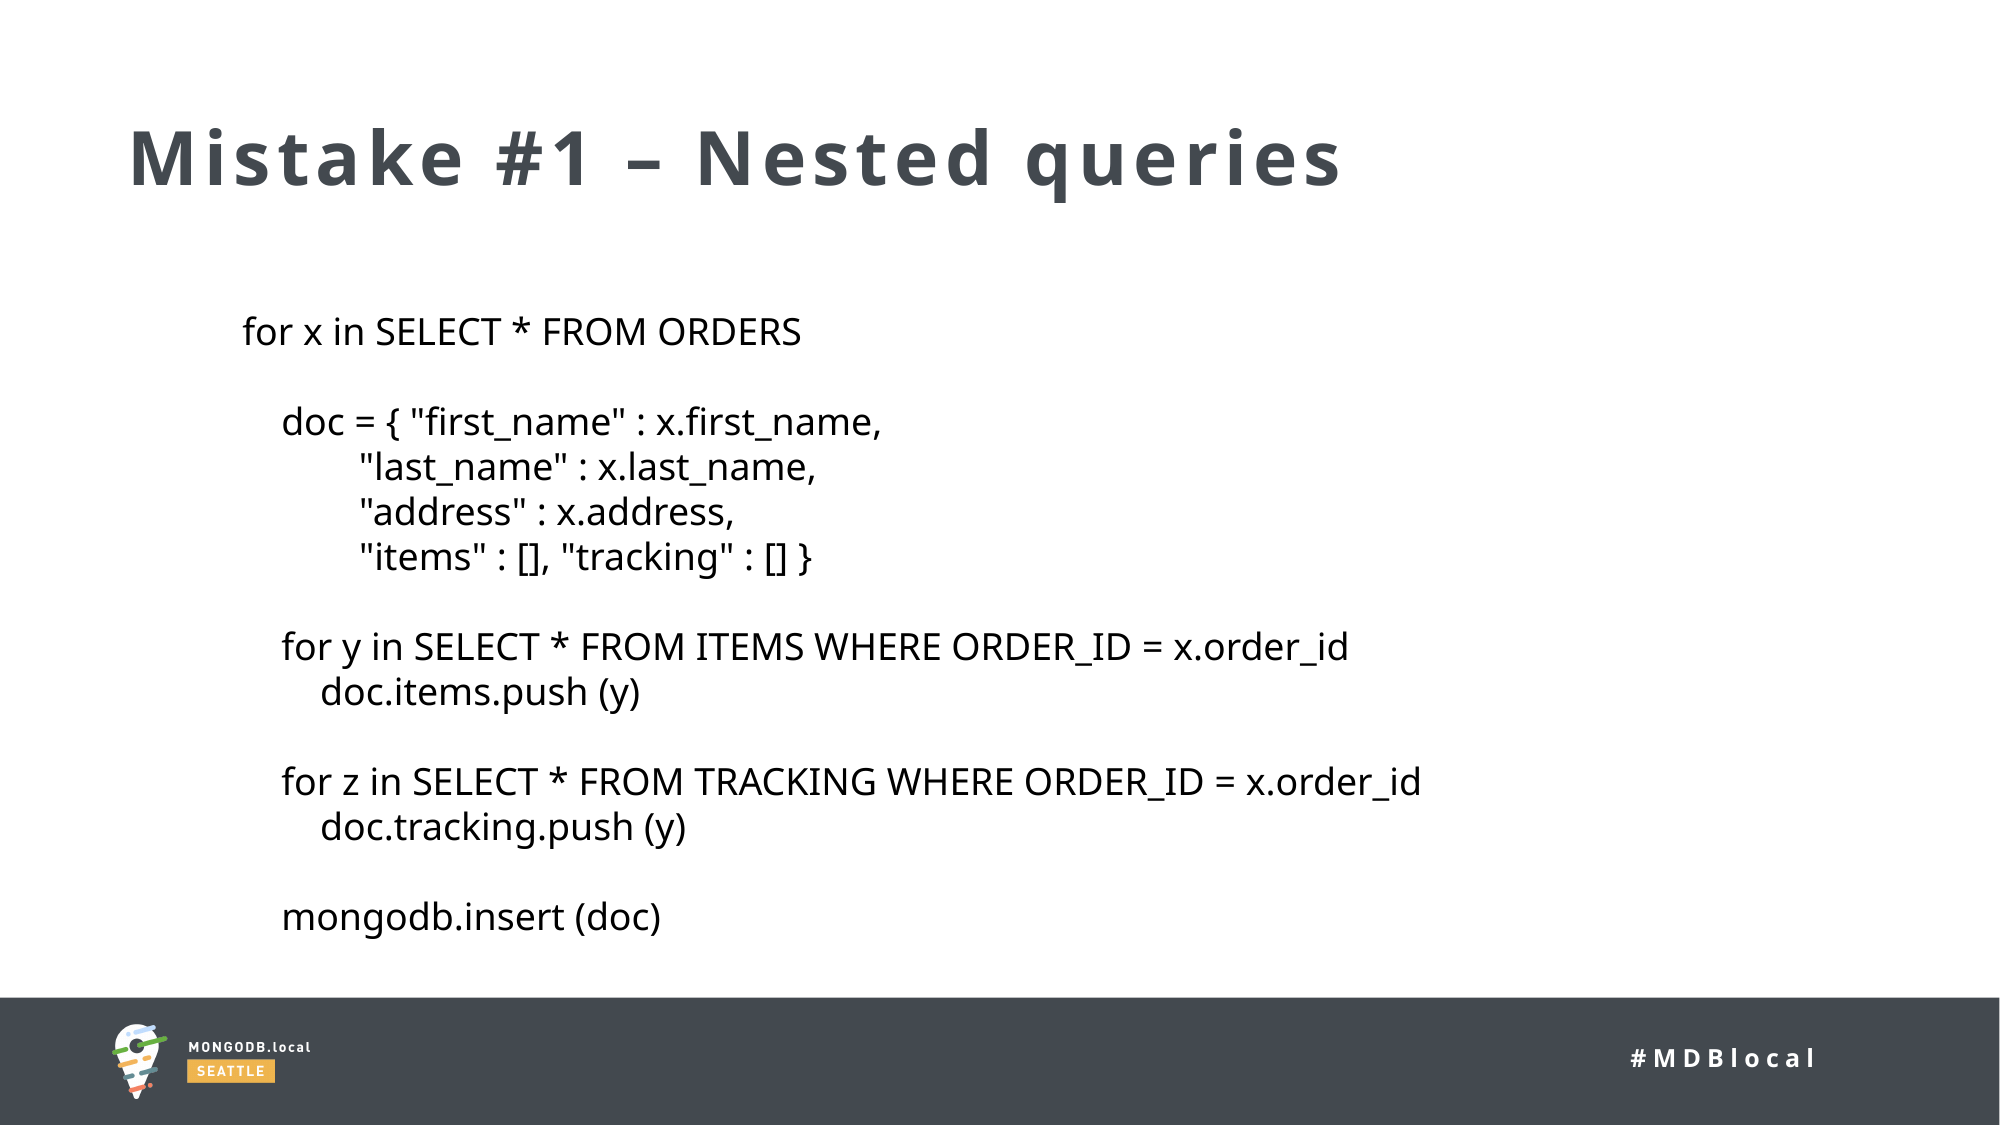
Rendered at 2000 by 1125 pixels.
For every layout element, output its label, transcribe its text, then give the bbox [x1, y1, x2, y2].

text_box for x in SELECT * FROM ORDERS doc = { "first_name" : x.first_name, "last_name" : x.last_name, "address" : x.address, "items" : [], "tracking" : [] } for y in SELECT * FROM ITEMS WHERE ORDER_ID = x.order_id doc.items.push (y) for z in SELECT * FROM TRACKING WHERE ORDER_ID = x.order_id doc.tracking.push (y) mongodb.insert (doc) [227, 293, 1795, 1017]
title Mistake #1 – Nested queries [112, 103, 1897, 370]
picture [64, 988, 362, 1125]
